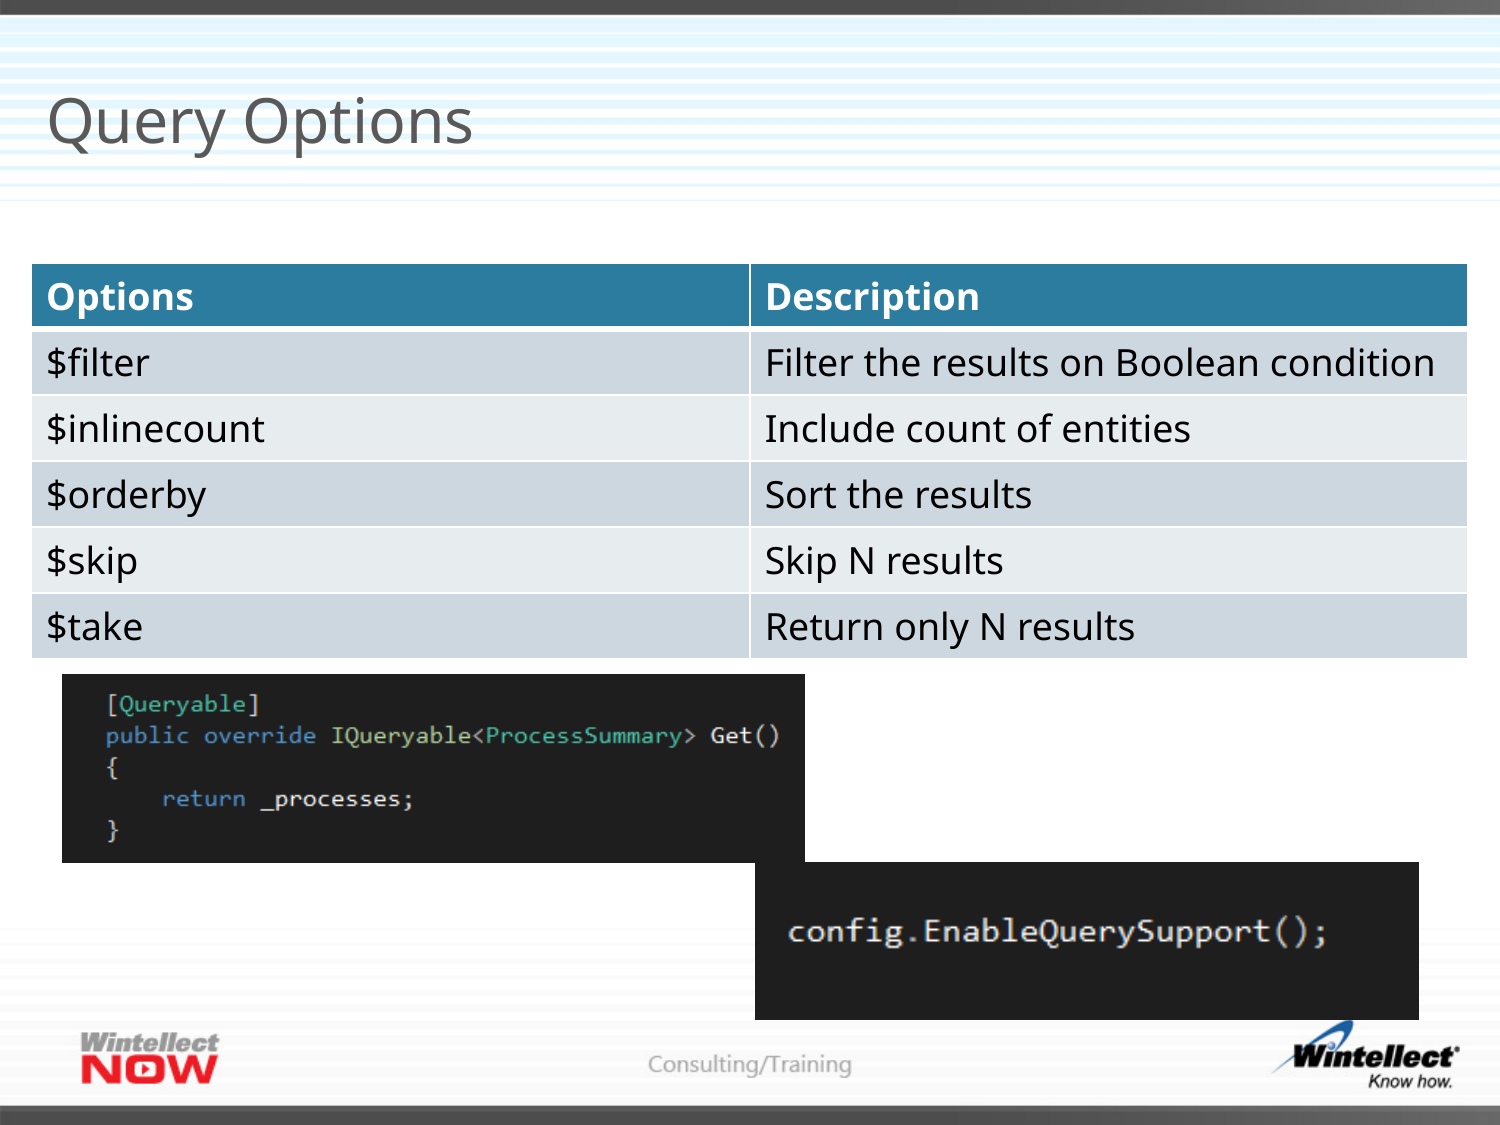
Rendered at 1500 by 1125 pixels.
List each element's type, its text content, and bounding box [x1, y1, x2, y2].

table_cell $inlinecount [32, 396, 749, 460]
table_cell Filter the results on Boolean condition [751, 332, 1467, 394]
table_cell Include count of entities [751, 396, 1467, 460]
picture [0, 0, 1500, 1125]
table_cell $filter [32, 332, 749, 394]
table_cell $skip [32, 528, 749, 592]
table_header Description [751, 264, 1467, 326]
table_header Options [32, 264, 749, 326]
table_cell Skip N results [751, 528, 1467, 592]
table_cell $orderby [32, 462, 749, 526]
table_cell $take [32, 594, 749, 658]
title Query Options [31, 17, 1469, 220]
table_cell Return only N results [751, 594, 1467, 658]
table_cell Sort the results [751, 462, 1467, 526]
